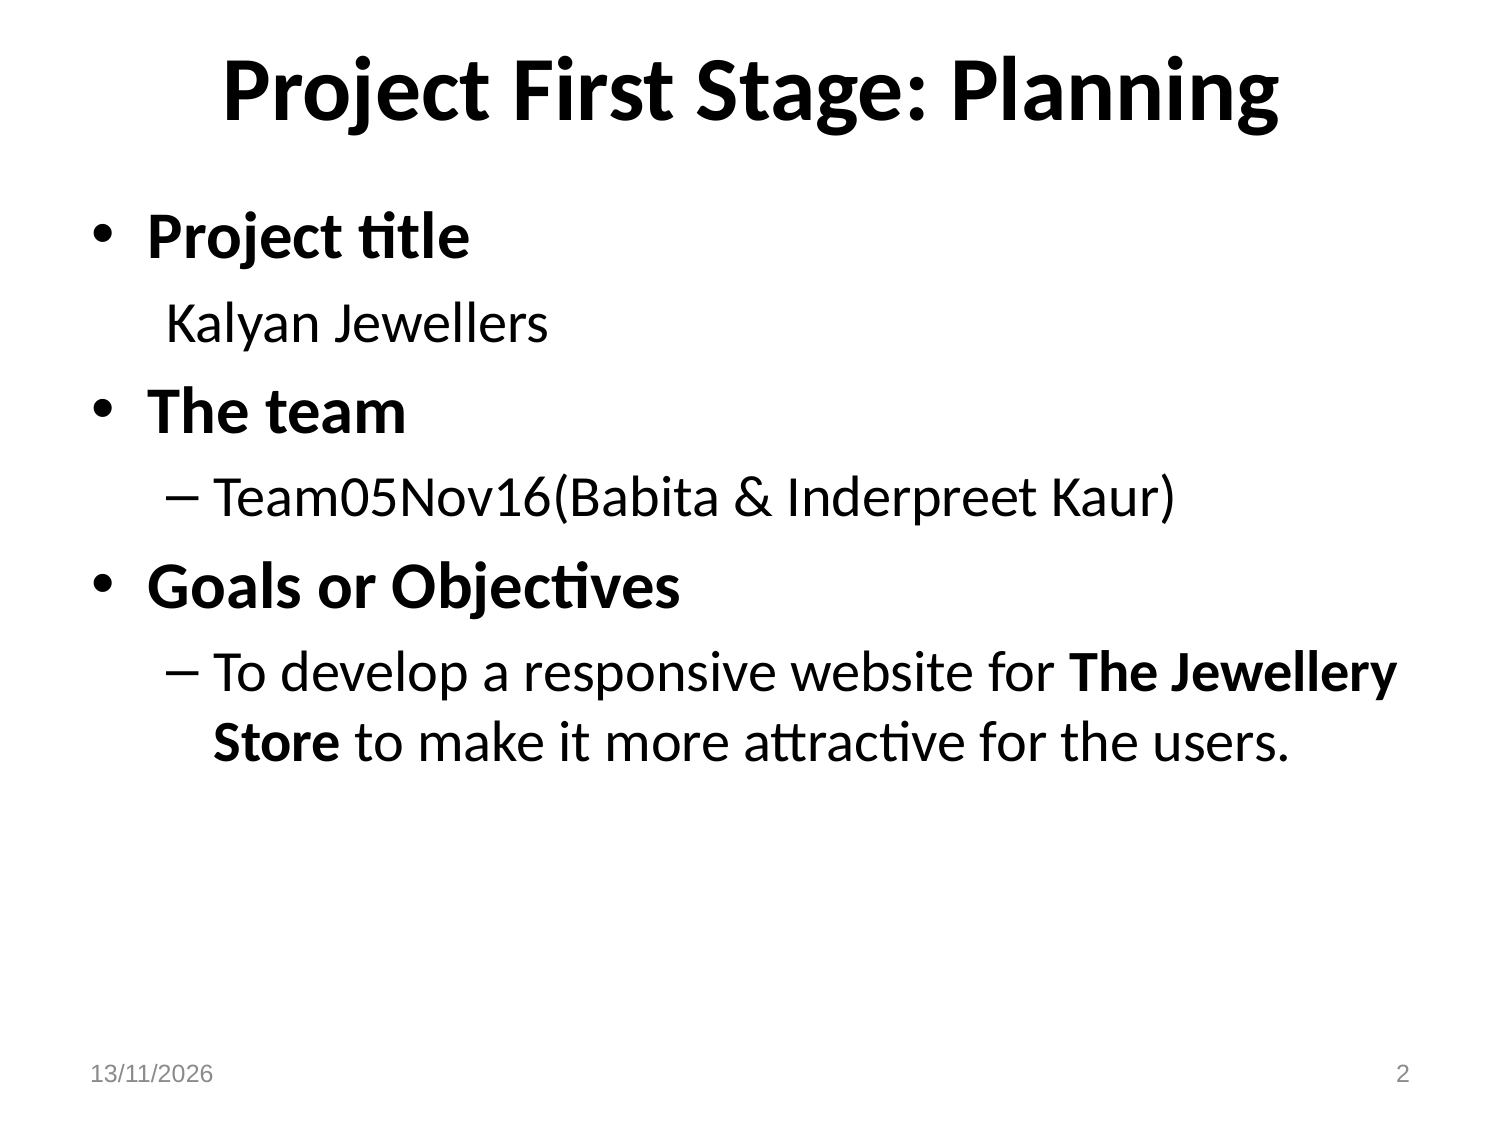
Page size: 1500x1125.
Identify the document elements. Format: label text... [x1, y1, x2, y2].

slide_number 2 [1074, 1042, 1425, 1103]
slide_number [75, 1042, 425, 1103]
title Project First Stage: Planning [76, 0, 1427, 167]
list Project title Kalyan Jewellers The team Team05Nov16(Babita & Inderpreet Kaur) Goals or Objectives To develop a responsive website for The Jewellery Store to make it more attractive for the users. [76, 184, 1427, 927]
